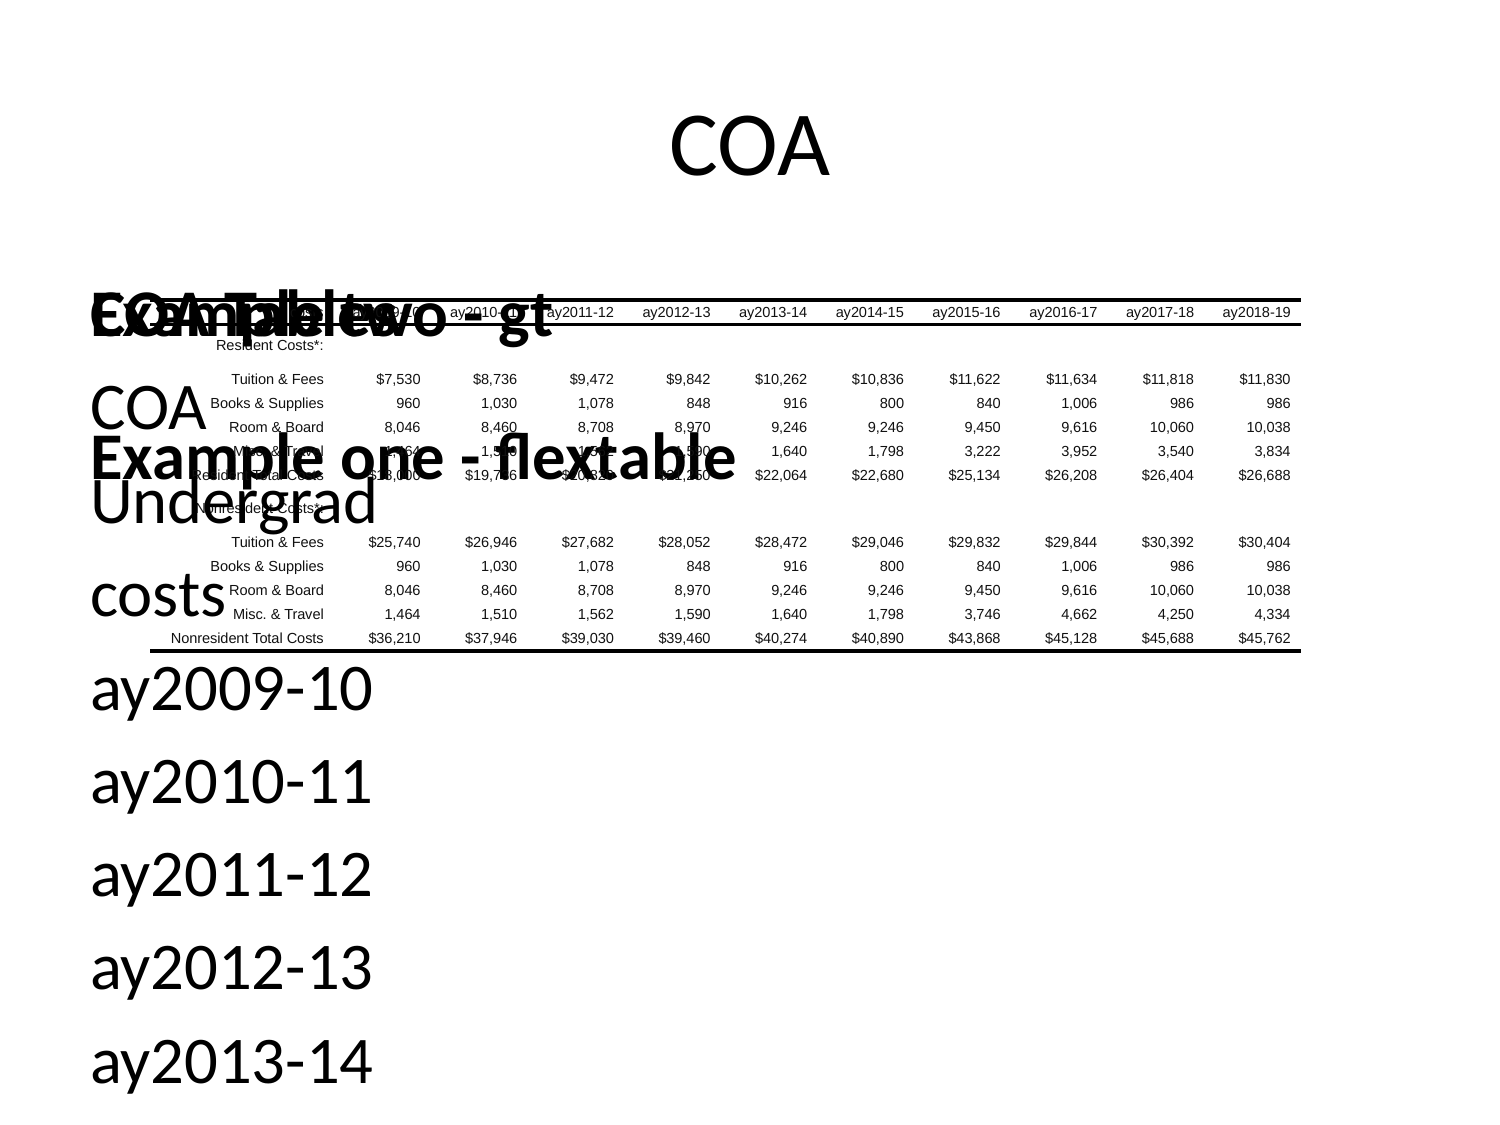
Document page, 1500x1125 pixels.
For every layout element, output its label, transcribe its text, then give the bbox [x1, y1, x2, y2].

list Example two - gt COA Undergrad costs ay2009-10 ay2010-11 ay2011-12 ay2012-13 ay2013-14 ay2014-15 ay2015-16 ay2016-17 ay2017-18 ay2018-19 Resident Costs*: Tuition & Fees $7,530 $8,736 $9,472 $9,842 $10,262 $10,836 $11,622 $11,634 $11,818 $11,830 Books & Supplies 960 1,030 1,078 848 916 800 840 1,006 986 986 Room & Board 8,046 8,460 8,708 8,970 9,246 9,246 9,450 9,616 10,060 10,038 Misc. & Travel 1,464 1,510 1,562 1,590 1,640 1,798 3,222 3,952 3,540 3,834 Resident Total Costs $18,000 $19,736 $20,820 $21,250 $22,064 $22,680 $25,134 $26,208 $26,404 $26,688 Nonresident Costs*: Tuition & Fees $25,740 $26,946 $27,682 $28,052 $28,472 $29,046 $29,832 $29,844 $30,392 $30,404 Books & Supplies 960 1,030 1,078 848 916 800 840 1,006 986 986 Room & Board 8,046 8,460 8,708 8,970 9,246 9,246 9,450 9,616 10,060 10,038 Misc. & Travel 1,464 1,510 1,562 1,590 1,640 1,798 3,746 4,662 4,250 4,334 Nonresident Total Costs $36,210 $37,946 $39,030 $39,460 $40,274 $40,890 $43,868 $45,128 $45,688 $45,762 Example three - kable costs ay2009-10 ay2010-11 ay2011-12 ay2012-13 ay2013-14 ay2014-15 ay2015-16 ay2016-17 ay2017-18 ay2018-19 Resident Costs*: Tuition & Fees $7,530 $8,736 $9,472 $9,842 $10,262 $10,836 $11,622 $11,634 $11,818 $11,830 Books & Supplies 960 1,030 1,078 848 916 800 840 1,006 986 986 Room & Board 8,046 8,460 8,708 8,970 9,246 9,246 9,450 9,616 10,060 10,038 Misc. & Travel 1,464 1,510 1,562 1,590 1,640 1,798 3,222 3,952 3,540 3,834 Resident Total Costs $18,000 $19,736 $20,820 $21,250 $22,064 $22,680 $25,134 $26,208 $26,404 $26,688 Nonresident Costs*: Tuition & Fees $25,740 $26,946 $27,682 $28,052 $28,472 $29,046 $29,832 $29,844 $30,392 $30,404 Books & Supplies 960 1,030 1,078 848 916 800 840 1,006 986 986 Room & Board 8,046 8,460 8,708 8,970 9,246 9,246 9,450 9,616 10,060 10,038 Misc. & Travel 1,464 1,510 1,562 1,590 1,640 1,798 3,746 4,662 4,250 4,334 Nonresident Total Costs $36,210 $37,946 $39,030 $39,460 $40,274 $40,890 $43,868 $45,128 $45,688 $45,762 costs ay2009-10 ay2010-11 ay2011-12 ay2012-13 ay2013-14 ay2014-15 ay2015-16 ay2016-17 ay2017-18 ay2018-19 Resident Costs*: Tuition & Fees $7,530 $8,736 $9,472 $9,842 $10,262 $10,836 $11,622 $11,634 $11,818 $11,830 Books & Supplies 960 1,030 1,078 848 916 800 840 1,006 986 986 Room & Board 8,046 8,460 8,708 8,970 9,246 9,246 9,450 9,616 10,060 10,038 Misc. & Travel 1,464 1,510 1,562 1,590 1,640 1,798 3,222 3,952 3,540 3,834 Resident Total Costs $18,000 $19,736 $20,820 $21,250 $22,064 $22,680 $25,134 $26,208 $26,404 $26,688 Nonresident Costs*: Tuition & Fees $25,740 $26,946 $27,682 $28,052 $28,472 $29,046 $29,832 $29,844 $30,392 $30,404 Books & Supplies 960 1,030 1,078 848 916 800 840 1,006 986 986 Room & Board 8,046 8,460 8,708 8,970 9,246 9,246 9,450 9,616 10,060 10,038 Misc. & Travel 1,464 1,510 1,562 1,590 1,640 1,798 3,746 4,662 4,250 4,334 Nonresident Total Costs $36,210 $37,946 $39,030 $39,460 $40,274 $40,890 $43,868 $45,128 $45,688 $45,762 Example four - xtable ## % latex table generated in R 3.6.3 by xtable 1.8-4 package ## % Tue Mar 10 07:20:47 2020 ## \begin{table}[ht] ## \centering ## \begin{tabular}{} ## \toprule ## & costs & ay2009-10 & ay2010-11 & ay2011-12 & ay2012-13 & ay2013-14 & ay2014-15 & ay2015-16 & ay2016-17 & ay2017-18 & ay2018-19 \\ ## \midrule ## 1 & Resident Costs*: & & & & & & & & & & \\ ## 2 & Tuition \& Fees & \$7,530 & \$8,736 & \$9,472 & \$9,842 & \$10,262 & \$10,836 & \$11,622 & \$11,634 & \$11,818 & \$11,830 \\ ## 3 & Books \& Supplies & 960 & 1,030 & 1,078 & 848 & 916 & 800 & 840 & 1,006 & 986 & 986 \\ ## 4 & Room \& Board & 8,046 & 8,460 & 8,708 & 8,970 & 9,246 & 9,246 & 9,450 & 9,616 & 10,060 & 10,038 \\ ## 5 & Misc. \& Travel & 1,464 & 1,510 & 1,562 & 1,590 & 1,640 & 1,798 & 3,222 & 3,952 & 3,540 & 3,834 \\ ## 6 & Resident Total Costs & \$18,000 & \$19,736 & \$20,820 & \$21,250 & \$22,064 & \$22,680 & \$25,134 & \$26,208 & \$26,404 & \$26,688 \\ ## 7 & Nonresident Costs*: & & & & & & & & & & \\ ## 8 & Tuition \& Fees & \$25,740 & \$26,946 & \$27,682 & \$28,052 & \$28,472 & \$29,046 & \$29,832 & \$29,844 & \$30,392 & \$30,404 \\ ## 9 & Books \& Supplies & 960 & 1,030 & 1,078 & 848 & 916 & 800 & 840 & 1,006 & 986 & 986 \\ ## 10 & Room \& Board & 8,046 & 8,460 & 8,708 & 8,970 & 9,246 & 9,246 & 9,450 & 9,616 & 10,060 & 10,038 \\ ## 11 & Misc. \& Travel & 1,464 & 1,510 & 1,562 & 1,590 & 1,640 & 1,798 & 3,746 & 4,662 & 4,250 & 4,334 \\ ## 12 & Nonresident Total Costs & \$36,210 & \$37,946 & \$39,030 & \$39,460 & \$40,274 & \$40,890 & \$43,868 & \$45,128 & \$45,688 & \$45,762 \\ ## \bottomrule ## \end{tabular} ## \end{table} COA Charts [75, 262, 1425, 1005]
title COA [75, 45, 1425, 233]
